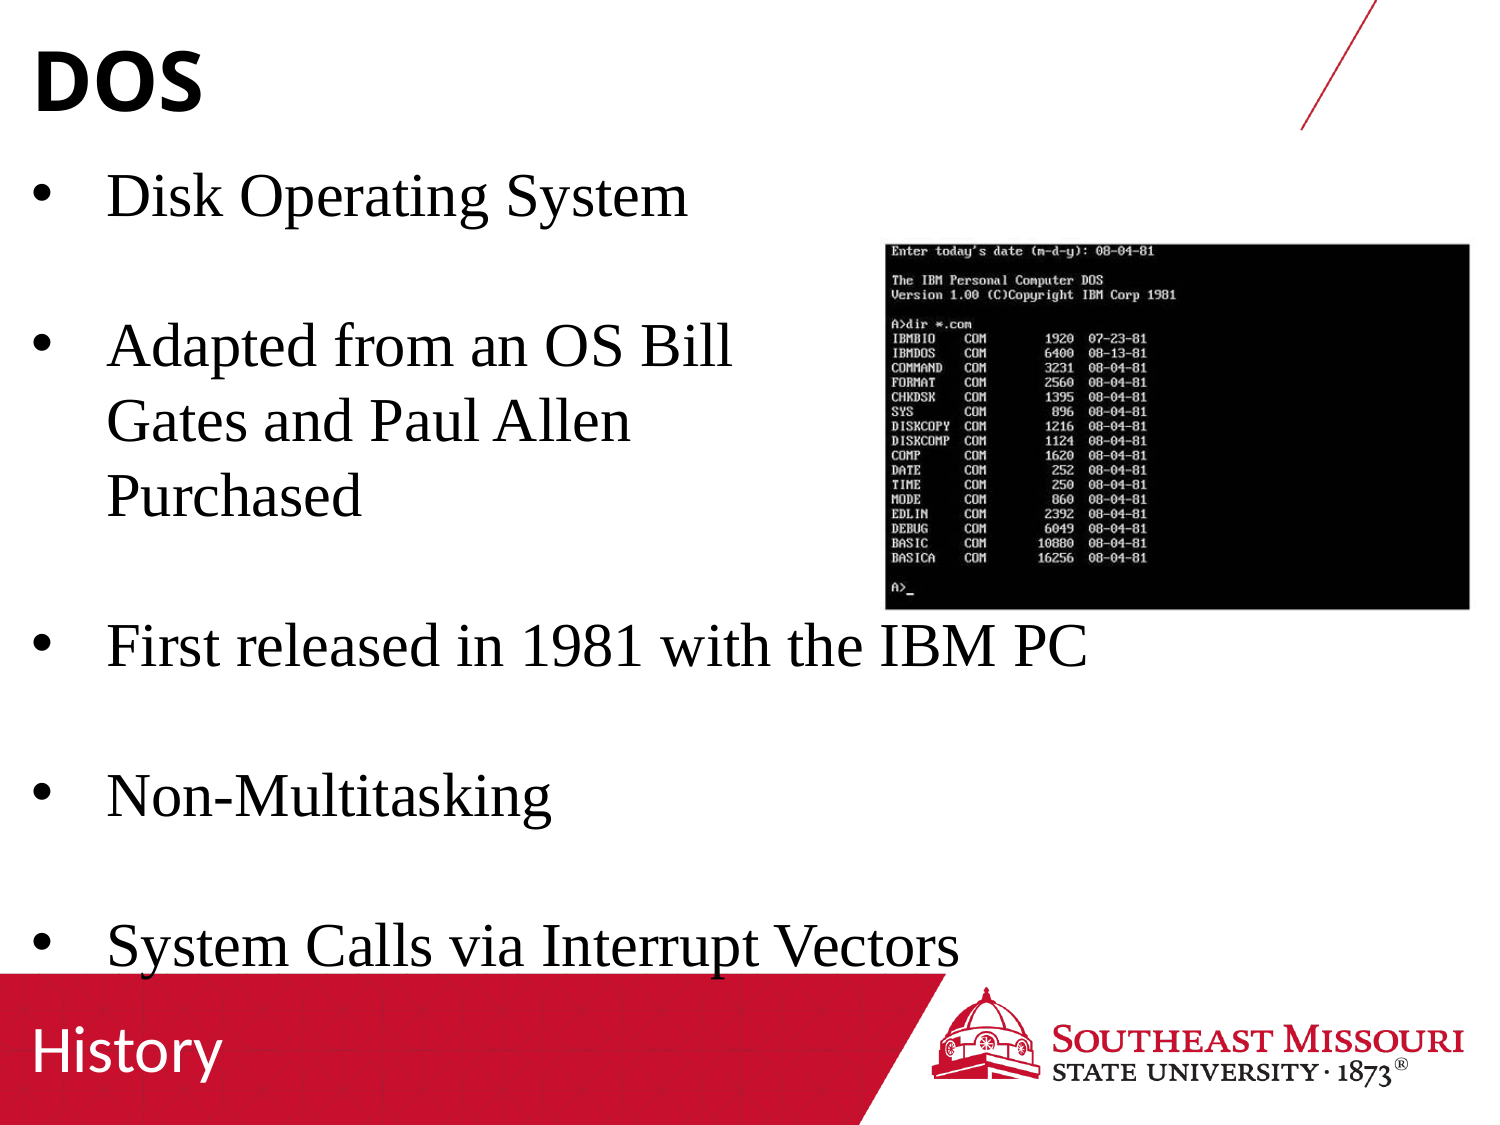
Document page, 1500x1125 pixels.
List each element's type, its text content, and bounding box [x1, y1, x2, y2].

text_box History [16, 998, 847, 1093]
picture [0, 0, 1500, 1125]
text_box DOS [16, 21, 1476, 136]
text_box Disk Operating System Adapted from an OS Bill Gates and Paul Allen Purchased First released in 1981 with the IBM PC Non-Multitasking System Calls via Interrupt Vectors [16, 146, 1476, 987]
